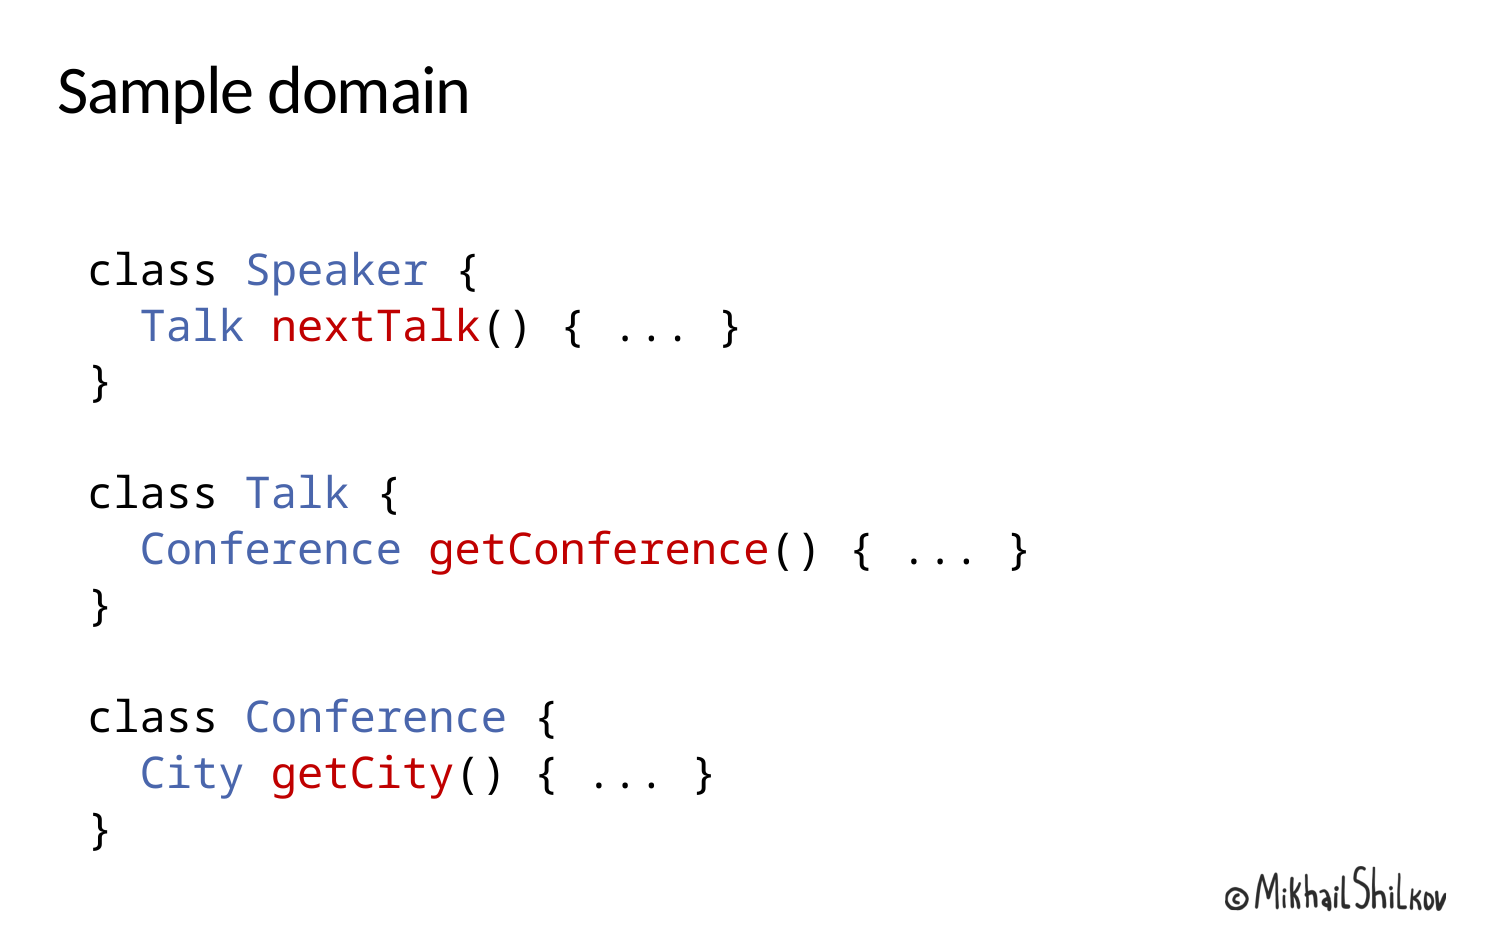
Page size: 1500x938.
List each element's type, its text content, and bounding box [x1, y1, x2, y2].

title Sample domain [33, 39, 1468, 163]
list class Speaker { Talk nextTalk() { ... } } class Talk { Conference getConference() { ... } } class Conference { City getCity() { ... } } [33, 217, 1467, 884]
